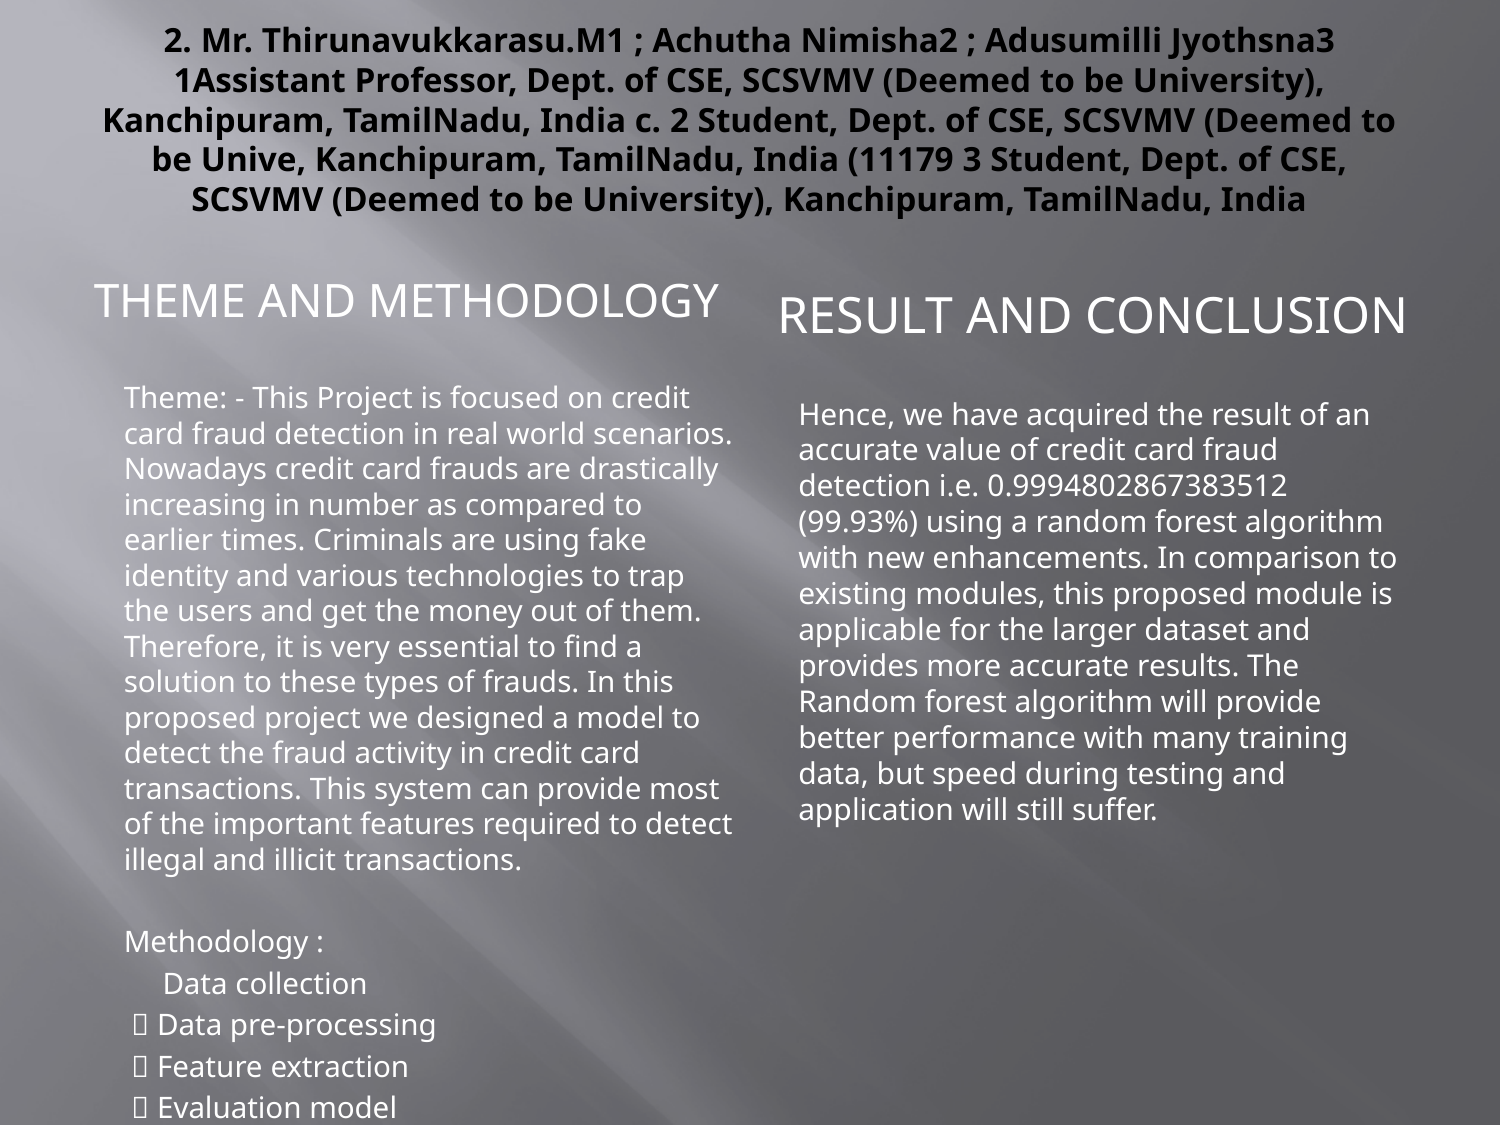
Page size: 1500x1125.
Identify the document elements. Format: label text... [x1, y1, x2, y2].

title 2. Mr. Thirunavukkarasu.M1 ; Achutha Nimisha2 ; Adusumilli Jyothsna3 1Assistant Professor, Dept. of CSE, SCSVMV (Deemed to be University), Kanchipuram, TamilNadu, India c. 2 Student, Dept. of CSE, SCSVMV (Deemed to be Unive, Kanchipuram, TamilNadu, India (11179 3 Student, Dept. of CSE, SCSVMV (Deemed to be University), Kanchipuram, TamilNadu, India [75, 24, 1425, 213]
list Theme and methodology [75, 237, 738, 361]
list Result and conclusion [761, 251, 1425, 375]
list Hence, we have acquired the result of an accurate value of credit card fraud detection i.e. 0.9994802867383512 (99.93%) using a random forest algorithm with new enhancements. In comparison to existing modules, this proposed module is applicable for the larger dataset and provides more accurate results. The Random forest algorithm will provide better performance with many training data, but speed during testing and application will still suffer. [761, 387, 1425, 925]
list Theme: - This Project is focused on credit card fraud detection in real world scenarios. Nowadays credit card frauds are drastically increasing in number as compared to earlier times. Criminals are using fake identity and various technologies to trap the users and get the money out of them. Therefore, it is very essential to find a solution to these types of frauds. In this proposed project we designed a model to detect the fraud activity in credit card transactions. This system can provide most of the important features required to detect illegal and illicit transactions. Methodology : Data collection  Data pre-processing  Feature extraction  Evaluation model [87, 312, 751, 1125]
